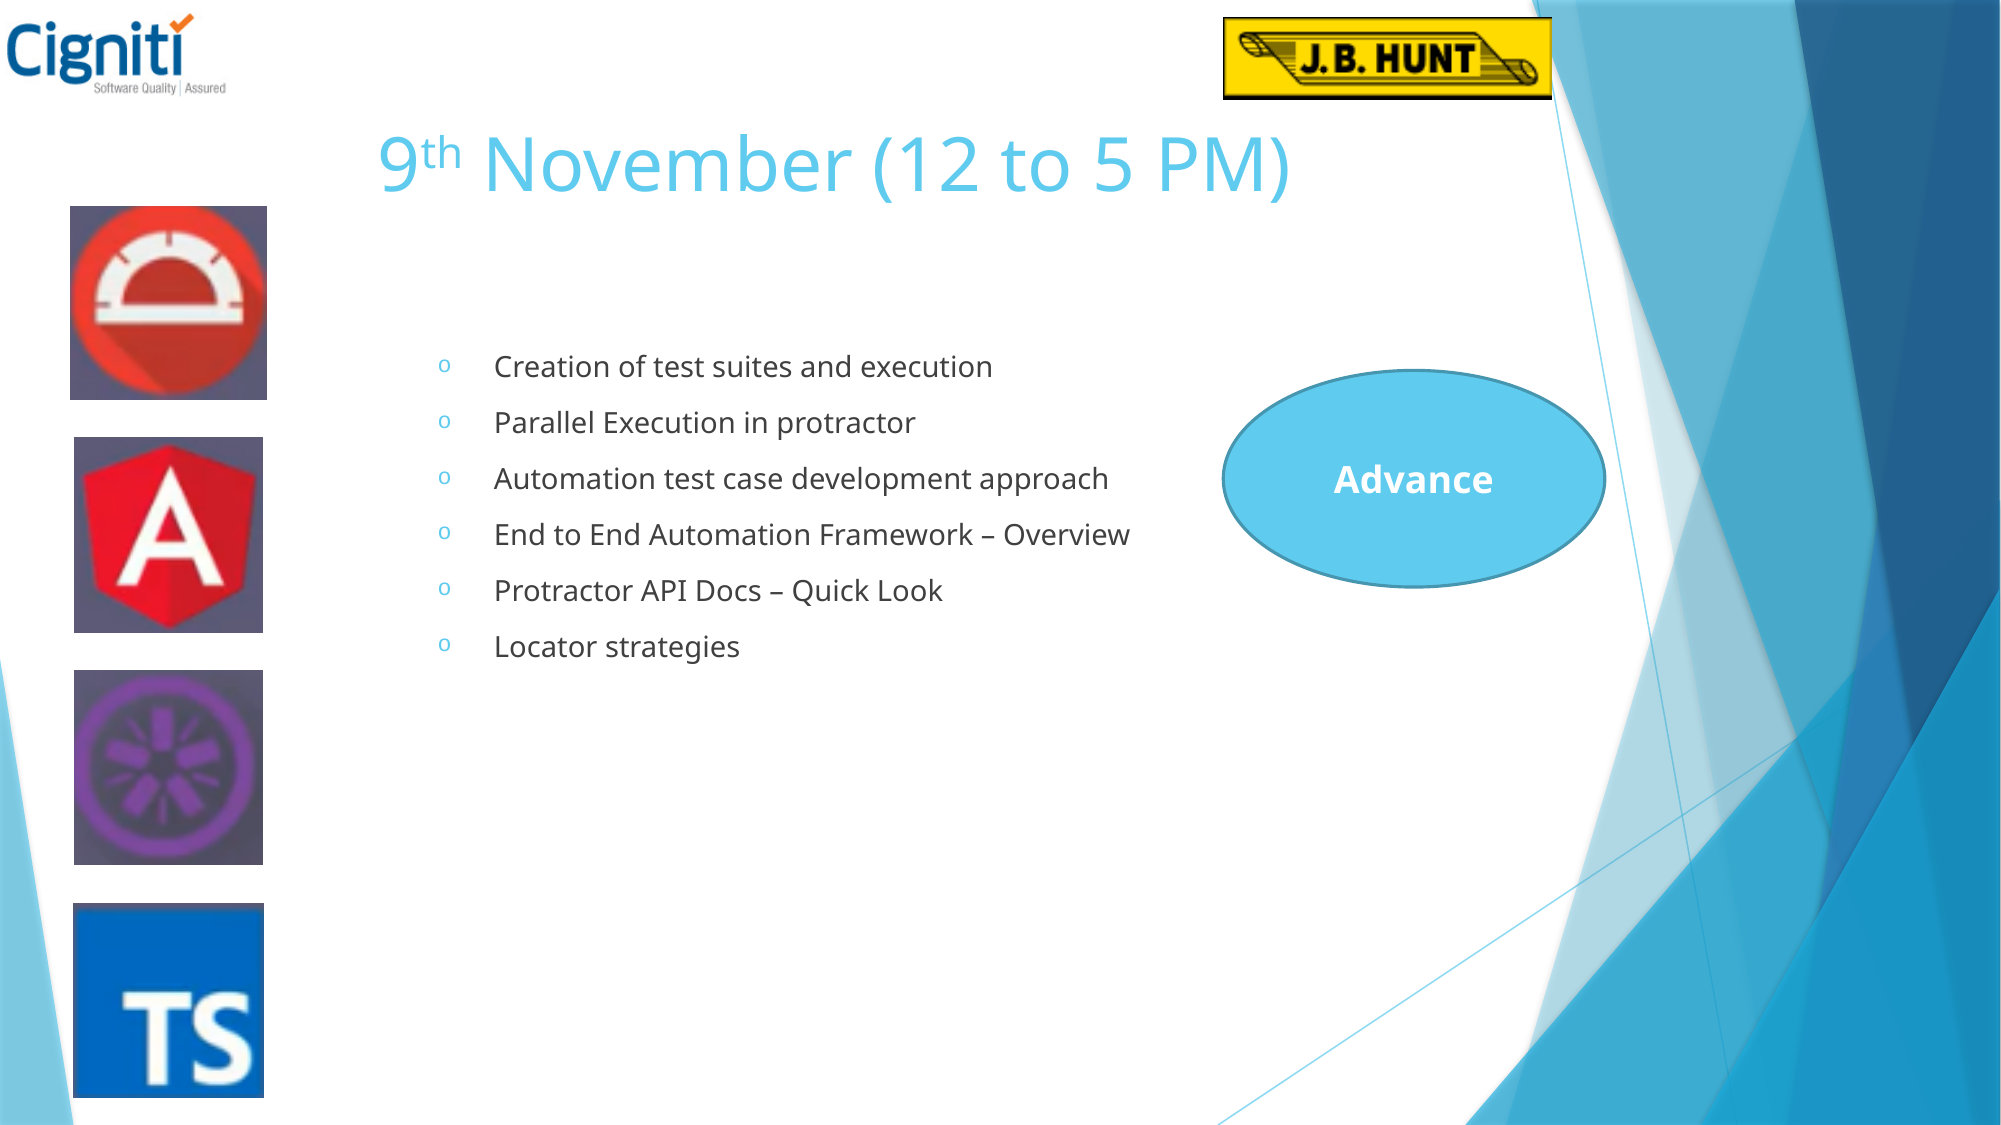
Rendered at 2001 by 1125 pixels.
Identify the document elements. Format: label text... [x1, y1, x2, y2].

picture [72, 902, 265, 1098]
list Creation of test suites and execution Parallel Execution in protractor Automation test case development approach End to End Automation Framework – Overview Protractor API Docs – Quick Look Locator strategies [422, 285, 1833, 922]
picture [73, 436, 263, 634]
picture [74, 670, 263, 866]
text_box Advance [1221, 368, 1607, 589]
title 9th November (12 to 5 PM) [362, 108, 1773, 326]
picture [4, 12, 230, 98]
picture [1222, 16, 1552, 101]
picture [69, 205, 268, 401]
